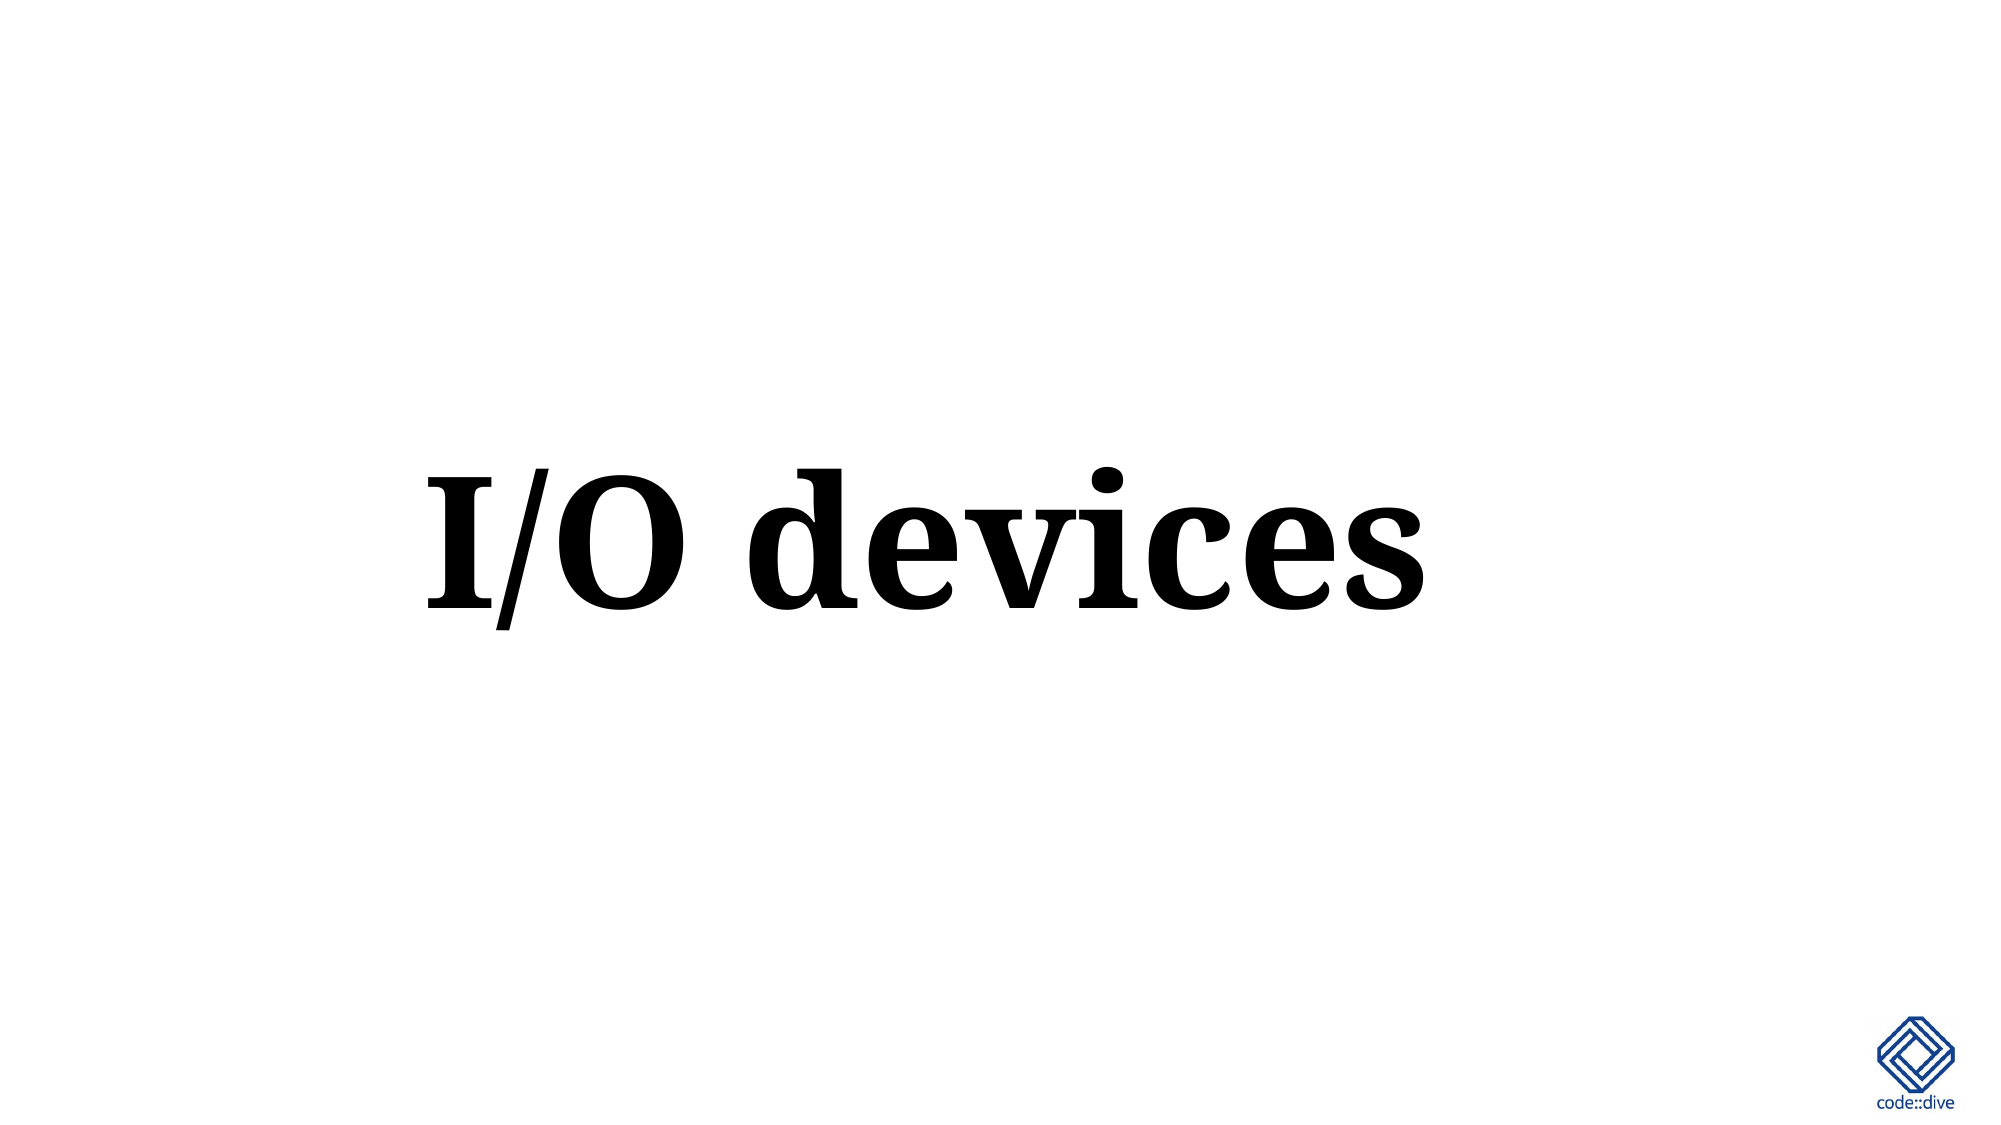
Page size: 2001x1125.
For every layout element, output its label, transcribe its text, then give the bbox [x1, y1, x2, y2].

title I/O devices [102, 417, 1753, 682]
picture [1864, 1012, 1967, 1114]
